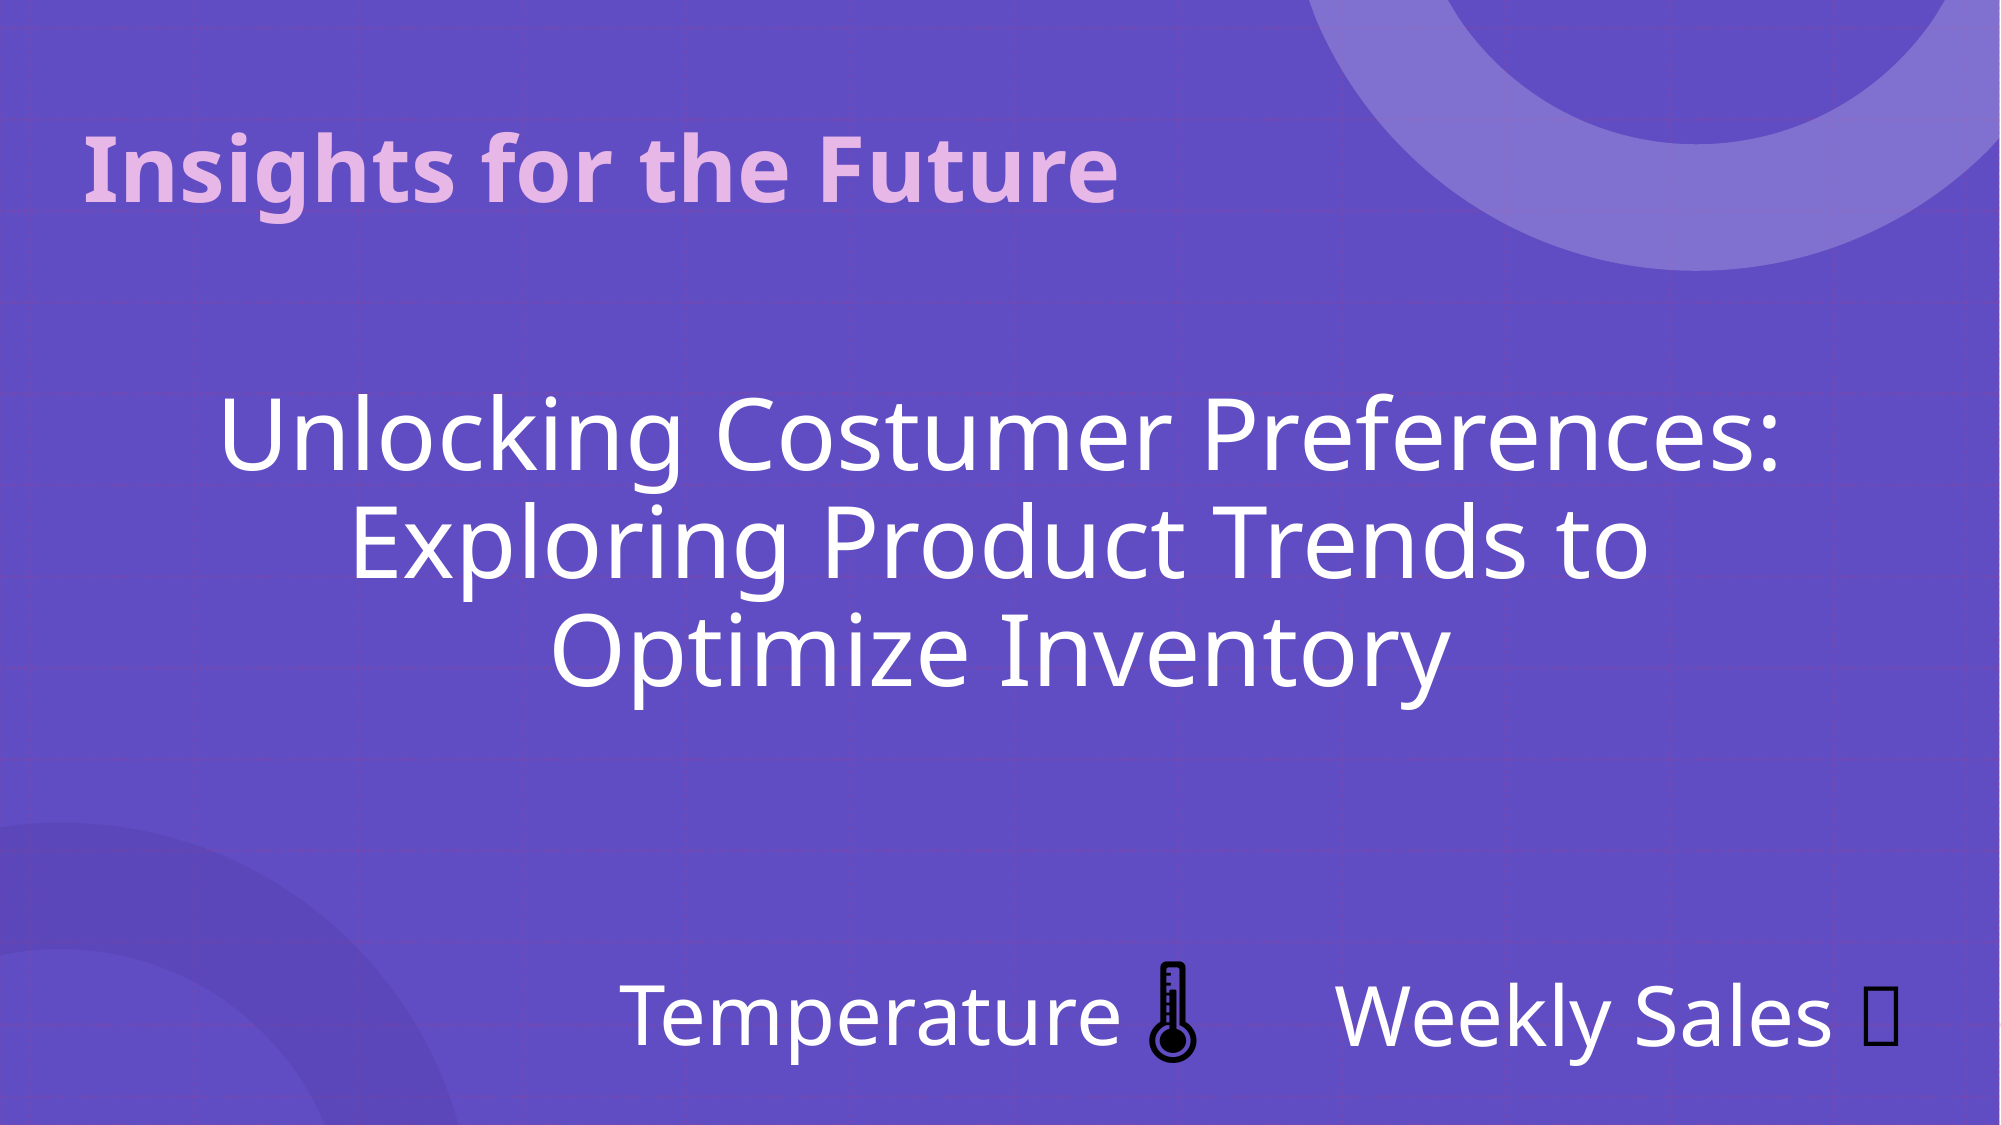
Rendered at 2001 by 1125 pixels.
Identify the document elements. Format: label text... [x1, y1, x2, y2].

text_box Temperature 🌡️ [561, 954, 1260, 1070]
text_box Weekly Sales 💸 [1241, 955, 2000, 1071]
title Insights for the Future [68, 63, 1828, 282]
text_box Unlocking Costumer Preferences: Exploring Product Trends to Optimize Inventory [129, 437, 1871, 655]
